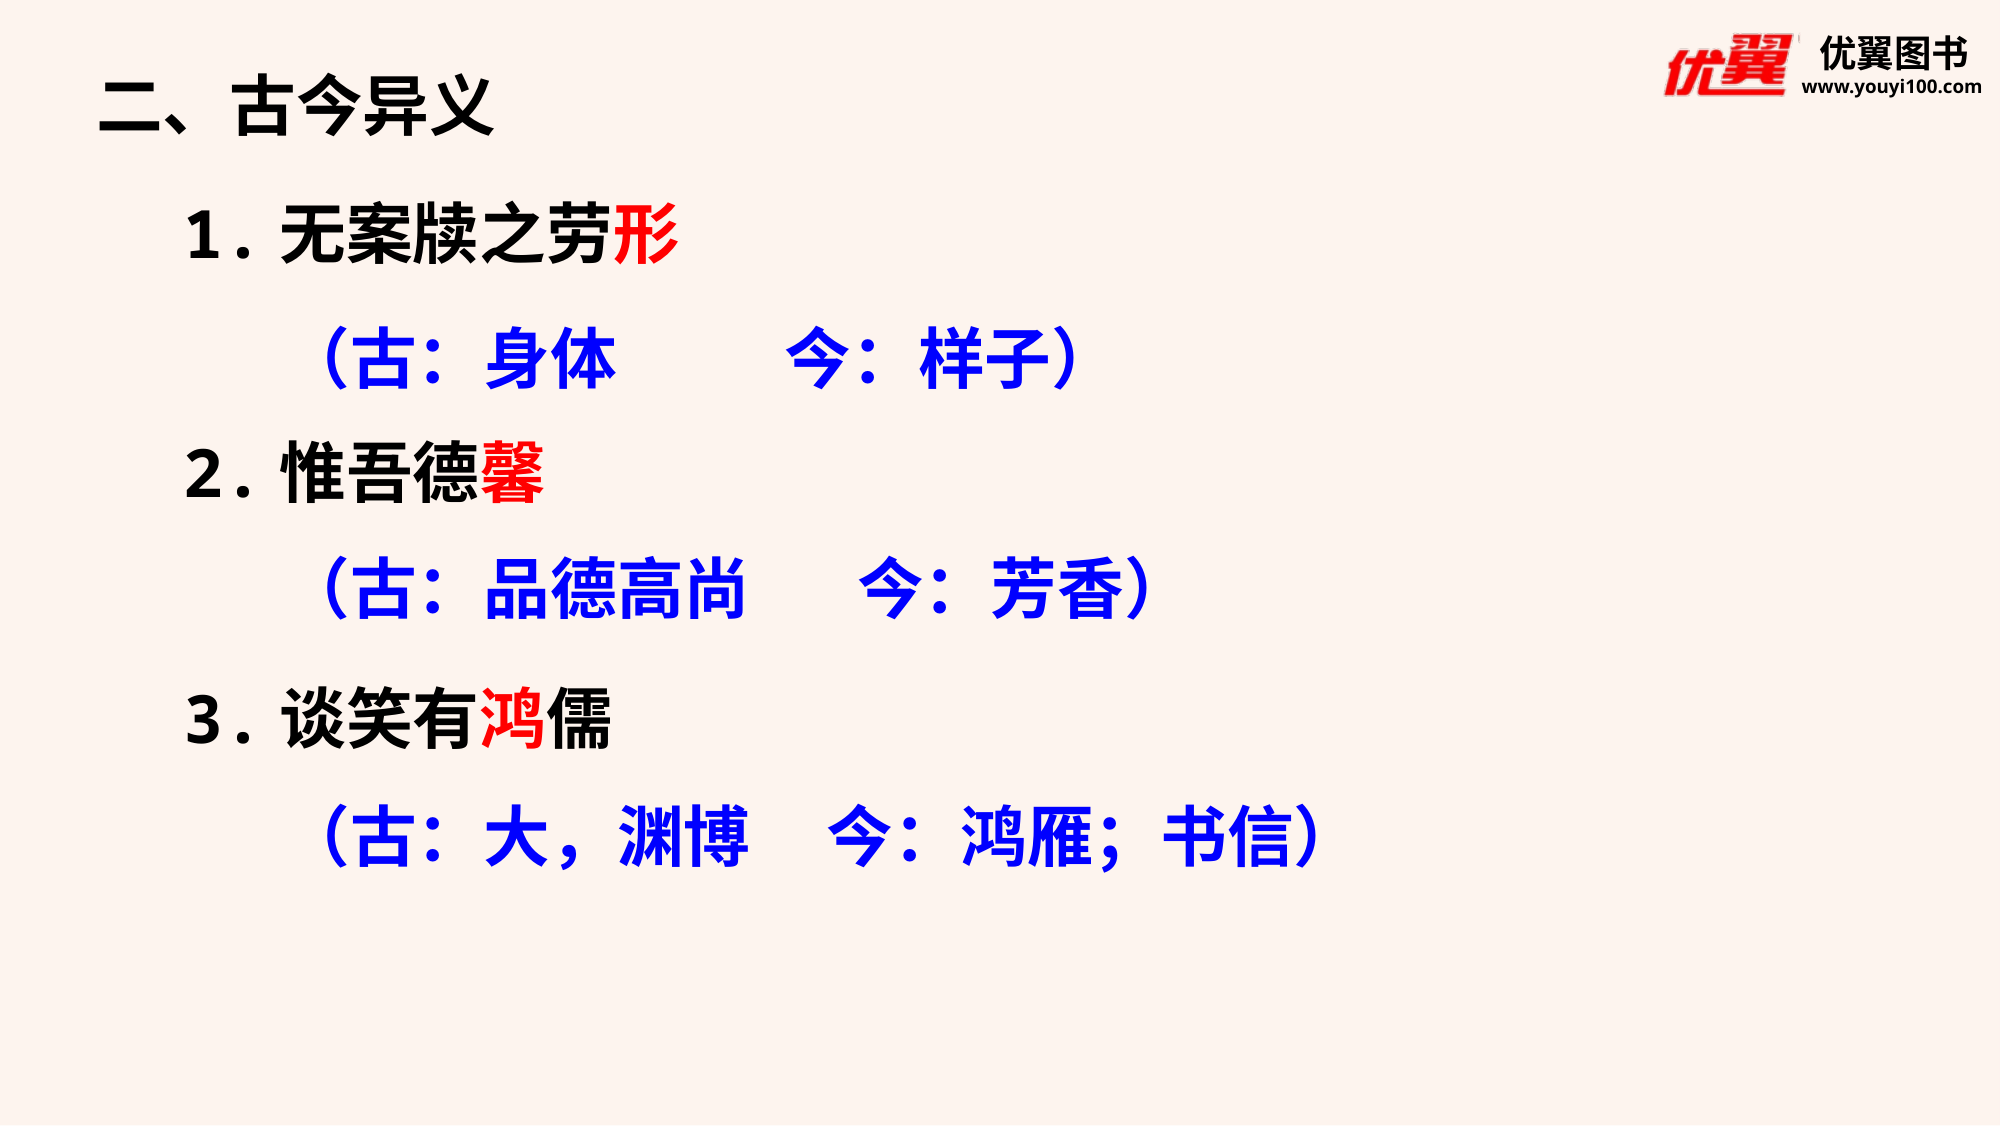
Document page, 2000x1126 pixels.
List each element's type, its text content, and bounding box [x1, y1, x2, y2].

text_box （古：身体 今：样子） [265, 307, 1690, 406]
text_box 1.无案牍之劳形 [165, 183, 1144, 281]
text_box 2.惟吾德馨 [165, 421, 1144, 520]
text_box （古：大，渊博 今：鸿雁；书信） [265, 785, 1843, 884]
picture [1662, 30, 1801, 98]
text_box 3.谈笑有鸿儒 [165, 667, 1144, 766]
text_box （古：品德高尚 今：芳香） [265, 537, 1690, 636]
text_box 二、古今异义 [78, 54, 687, 153]
